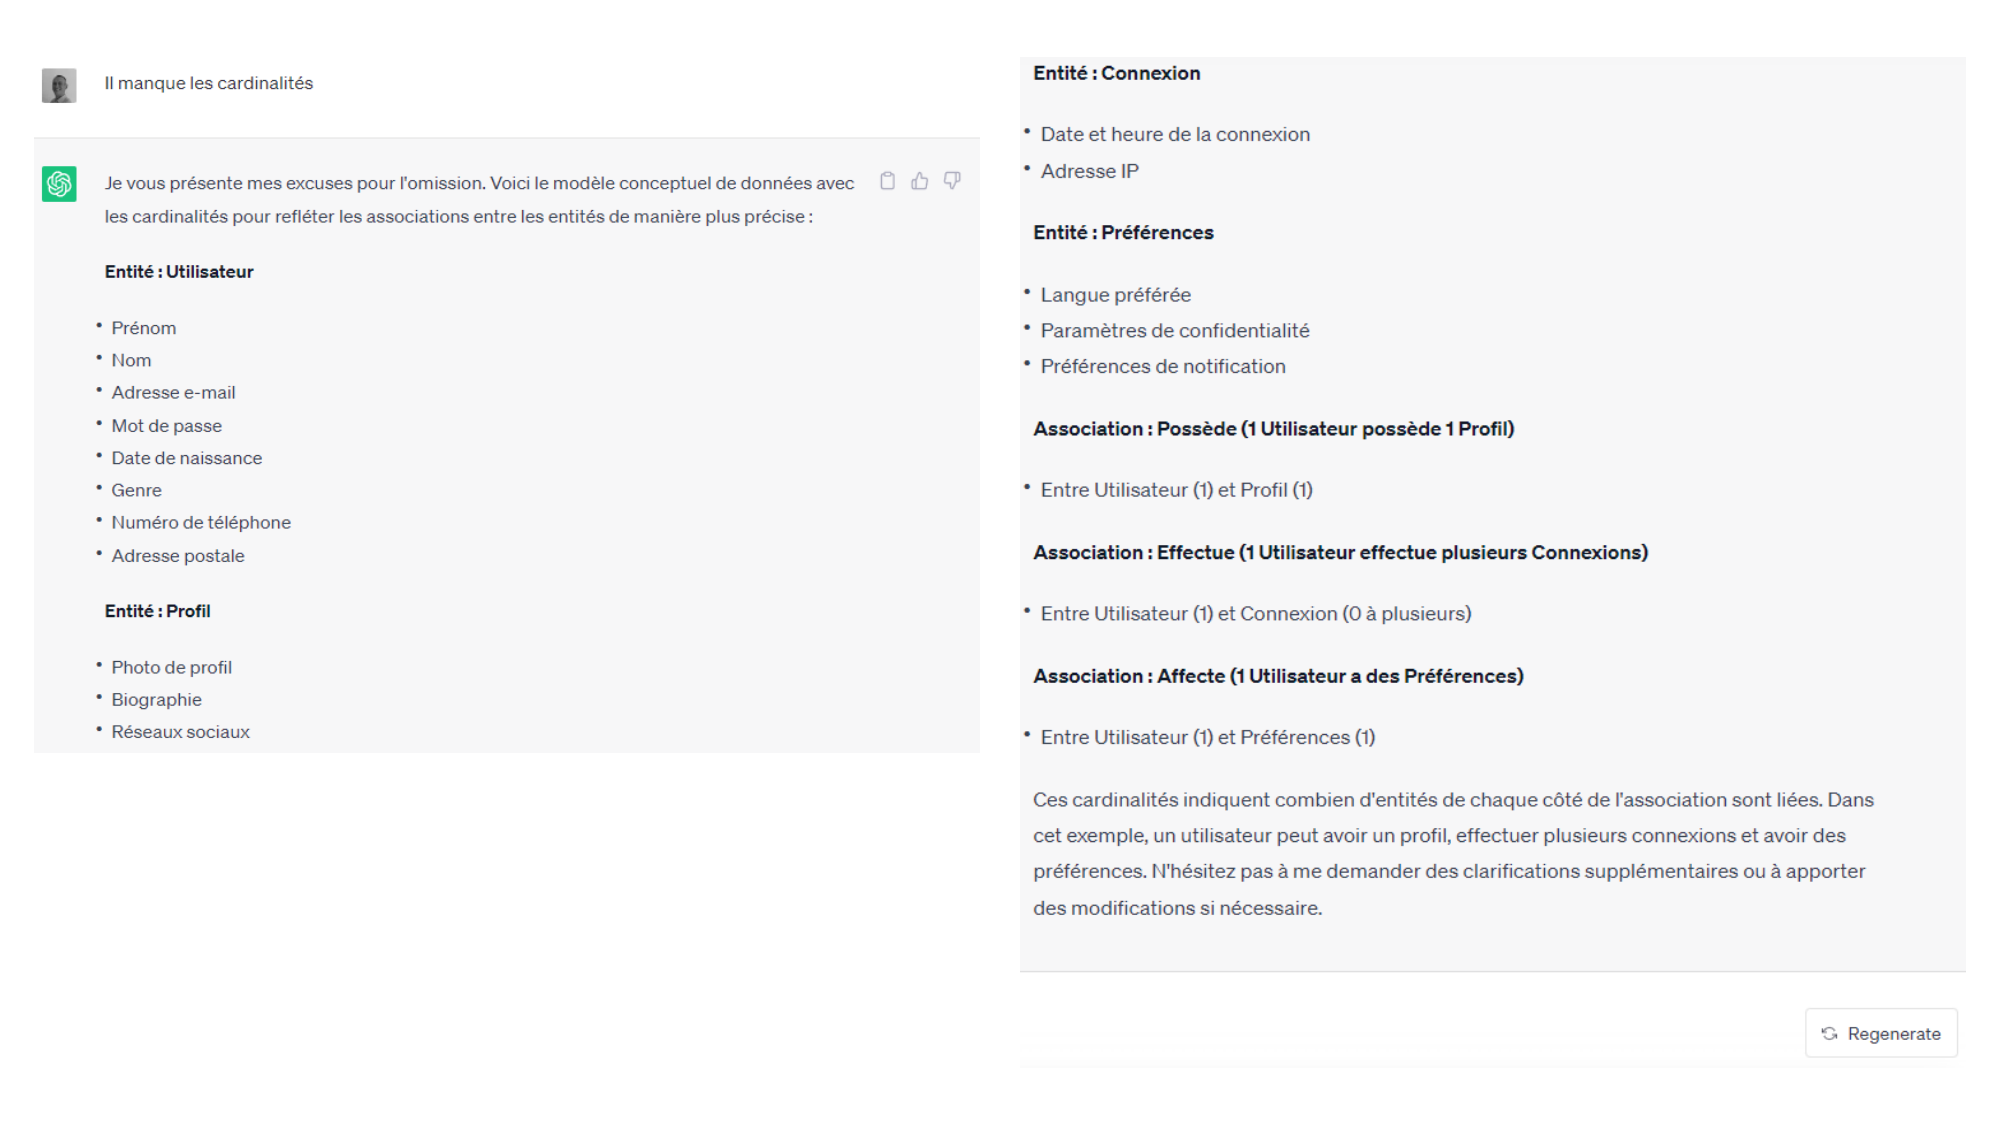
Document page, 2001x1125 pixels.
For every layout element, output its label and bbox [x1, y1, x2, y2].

text_box [33, 57, 1966, 1068]
